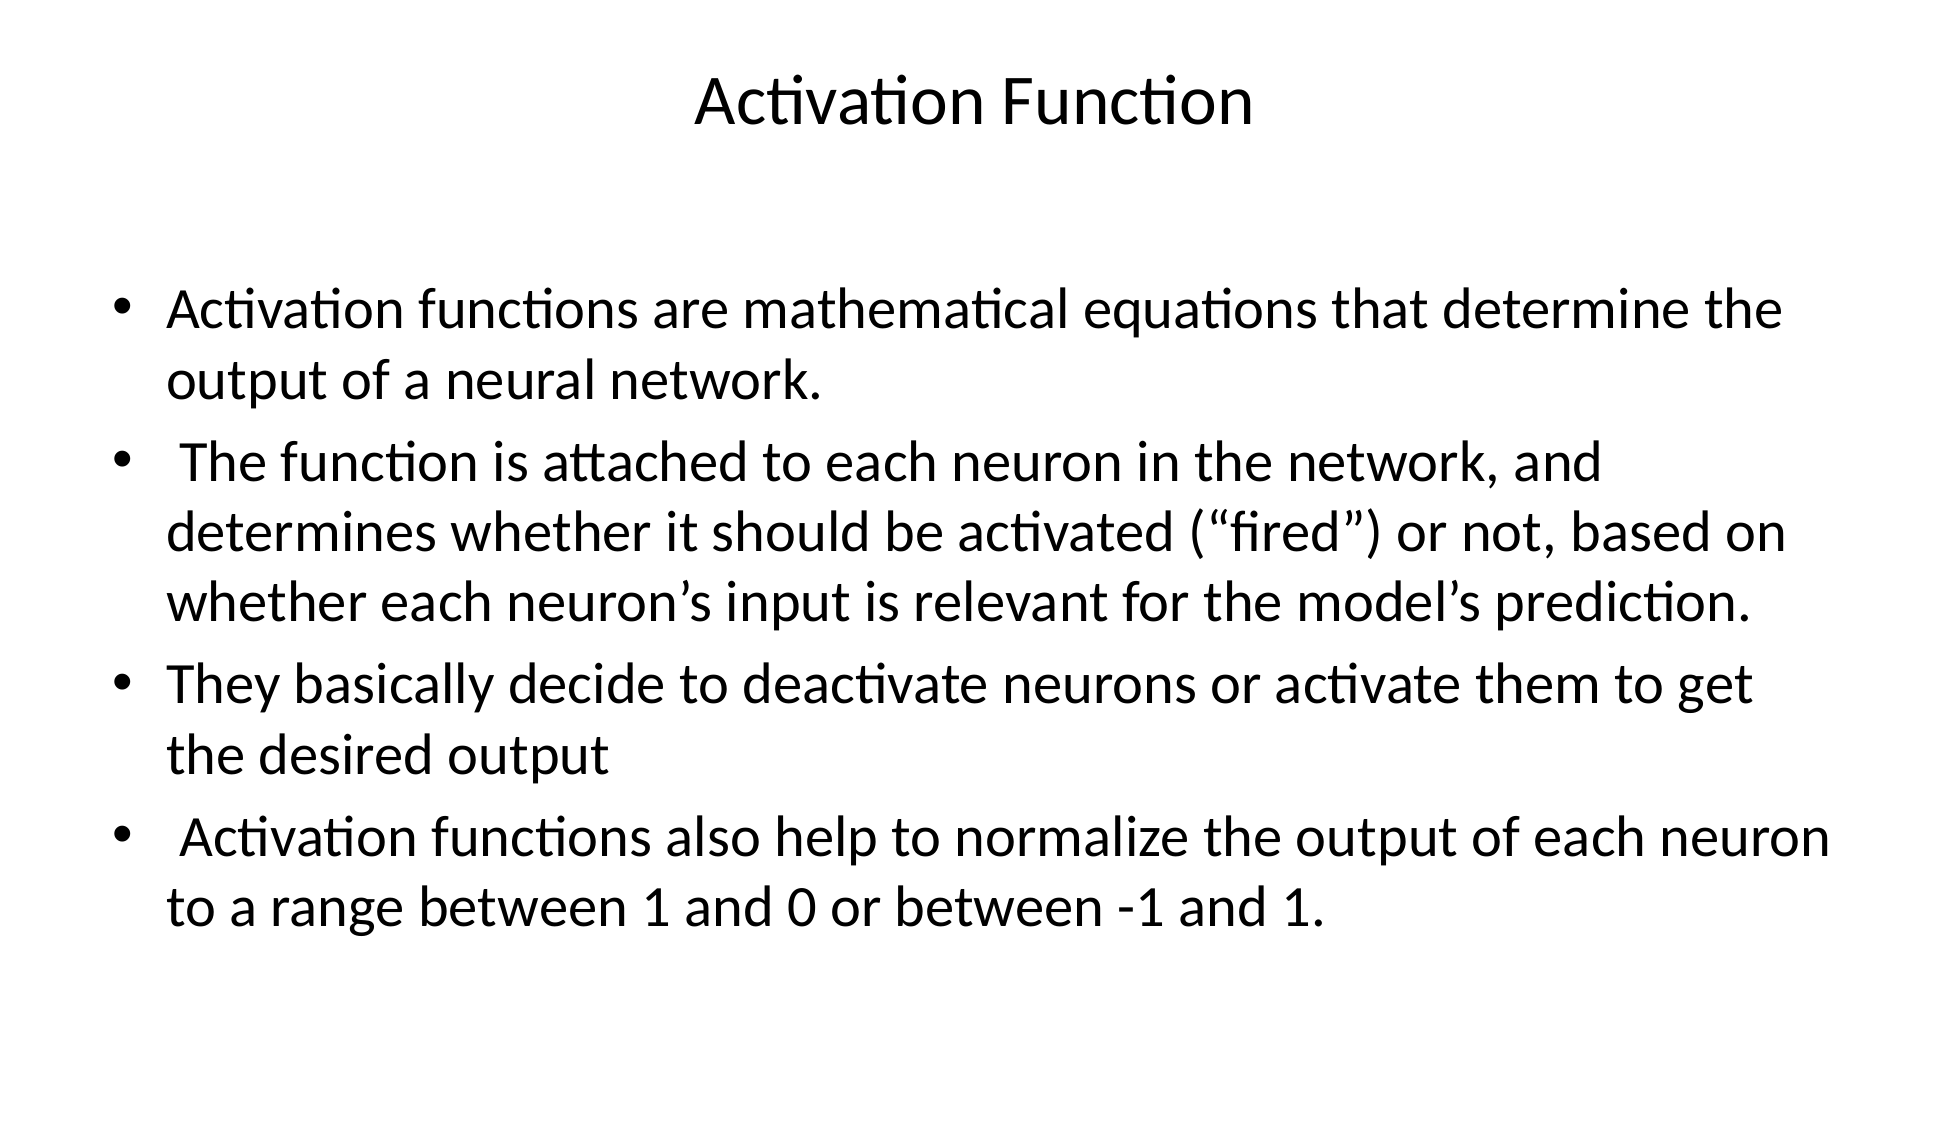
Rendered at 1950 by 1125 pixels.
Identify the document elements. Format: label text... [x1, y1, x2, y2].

list Activation functions are mathematical equations that determine the output of a neural network. The function is attached to each neuron in the network, and determines whether it should be activated (“fired”) or not, based on whether each neuron’s input is relevant for the model’s prediction. They basically decide to deactivate neurons or activate them to get the desired output Activation functions also help to normalize the output of each neuron to a range between 1 and 0 or between -1 and 1. [97, 262, 1853, 1005]
title Activation Function [97, 45, 1853, 233]
